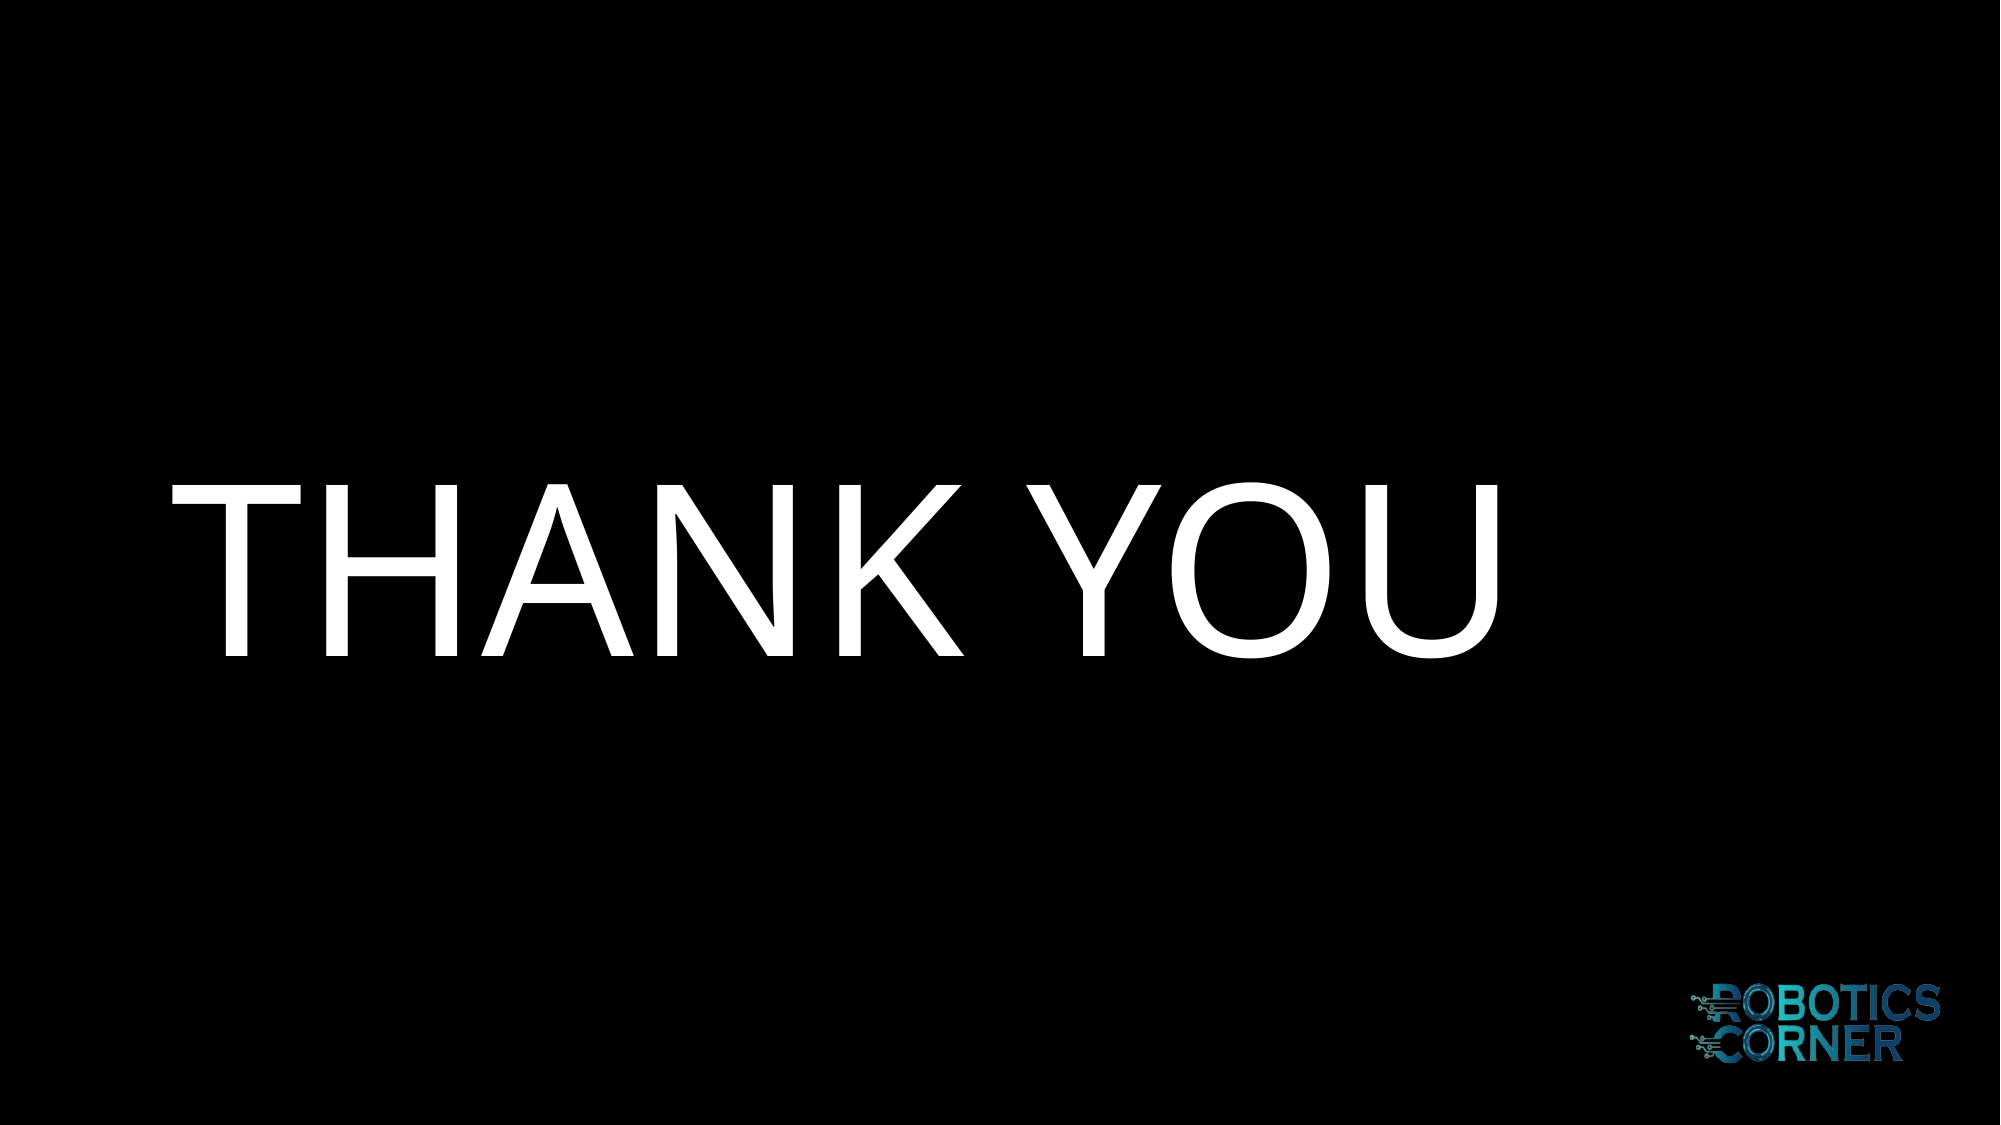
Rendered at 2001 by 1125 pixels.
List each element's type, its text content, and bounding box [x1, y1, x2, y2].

text_box THANK YOU [155, 409, 1845, 712]
picture [1676, 882, 1950, 1125]
